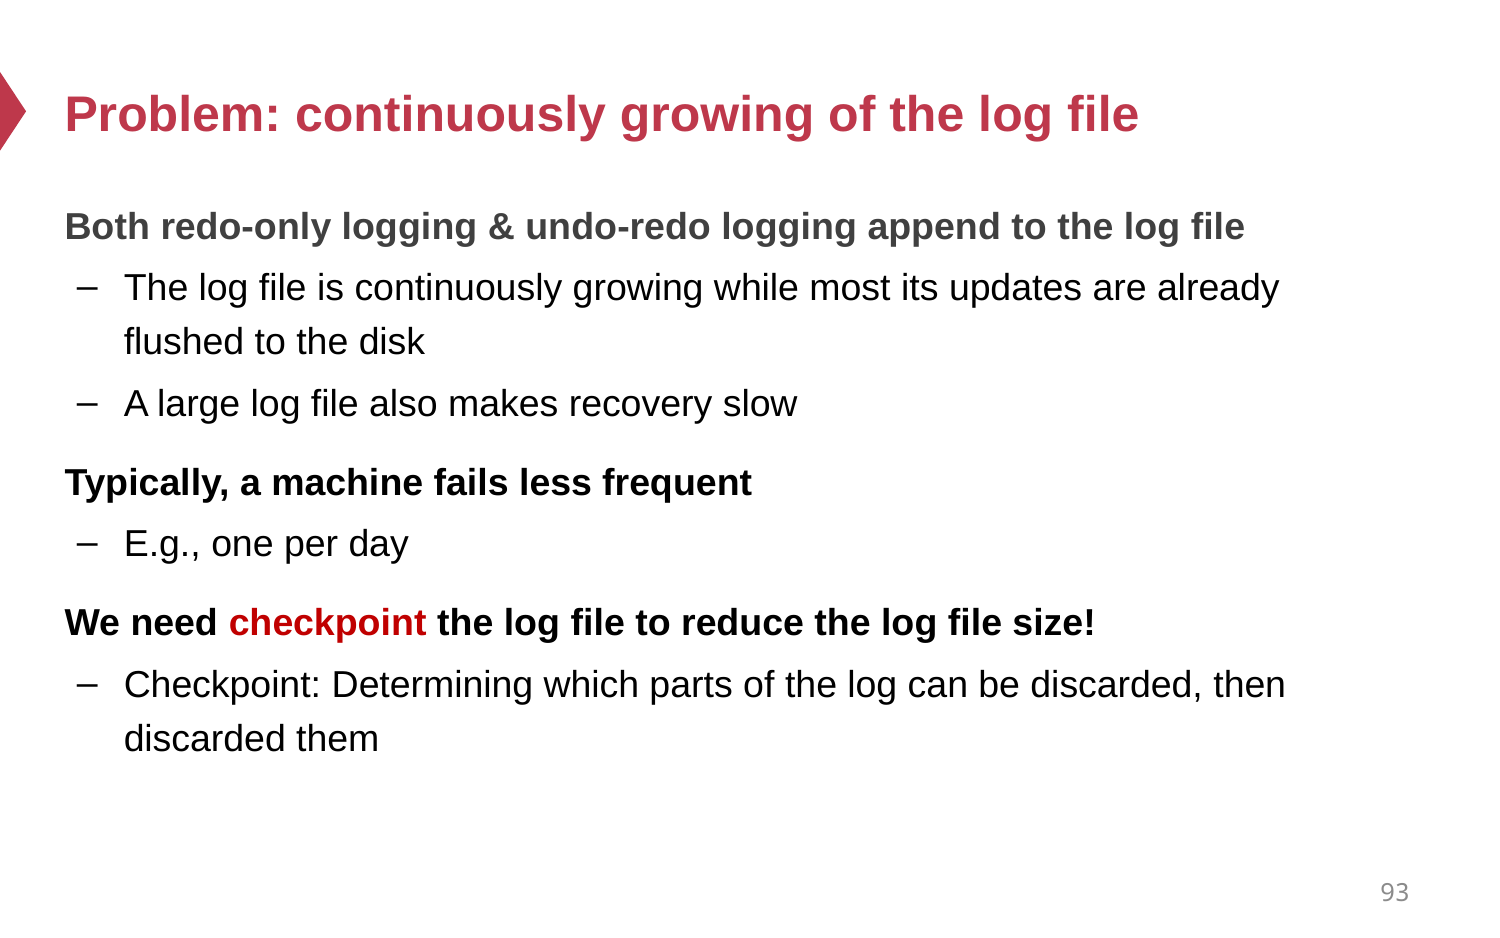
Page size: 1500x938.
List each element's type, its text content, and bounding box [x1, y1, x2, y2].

title Problem: continuously growing of the log file [49, 37, 1400, 185]
list Both redo-only logging & undo-redo logging append to the log file The log file is continuously growing while most its updates are already flushed to the disk A large log file also makes recovery slow Typically, a machine fails less frequent E.g., one per day We need checkpoint the log file to reduce the log file size! Checkpoint: Determining which parts of the log can be discarded, then discarded them [49, 185, 1412, 804]
slide_number 93 [1074, 868, 1425, 919]
